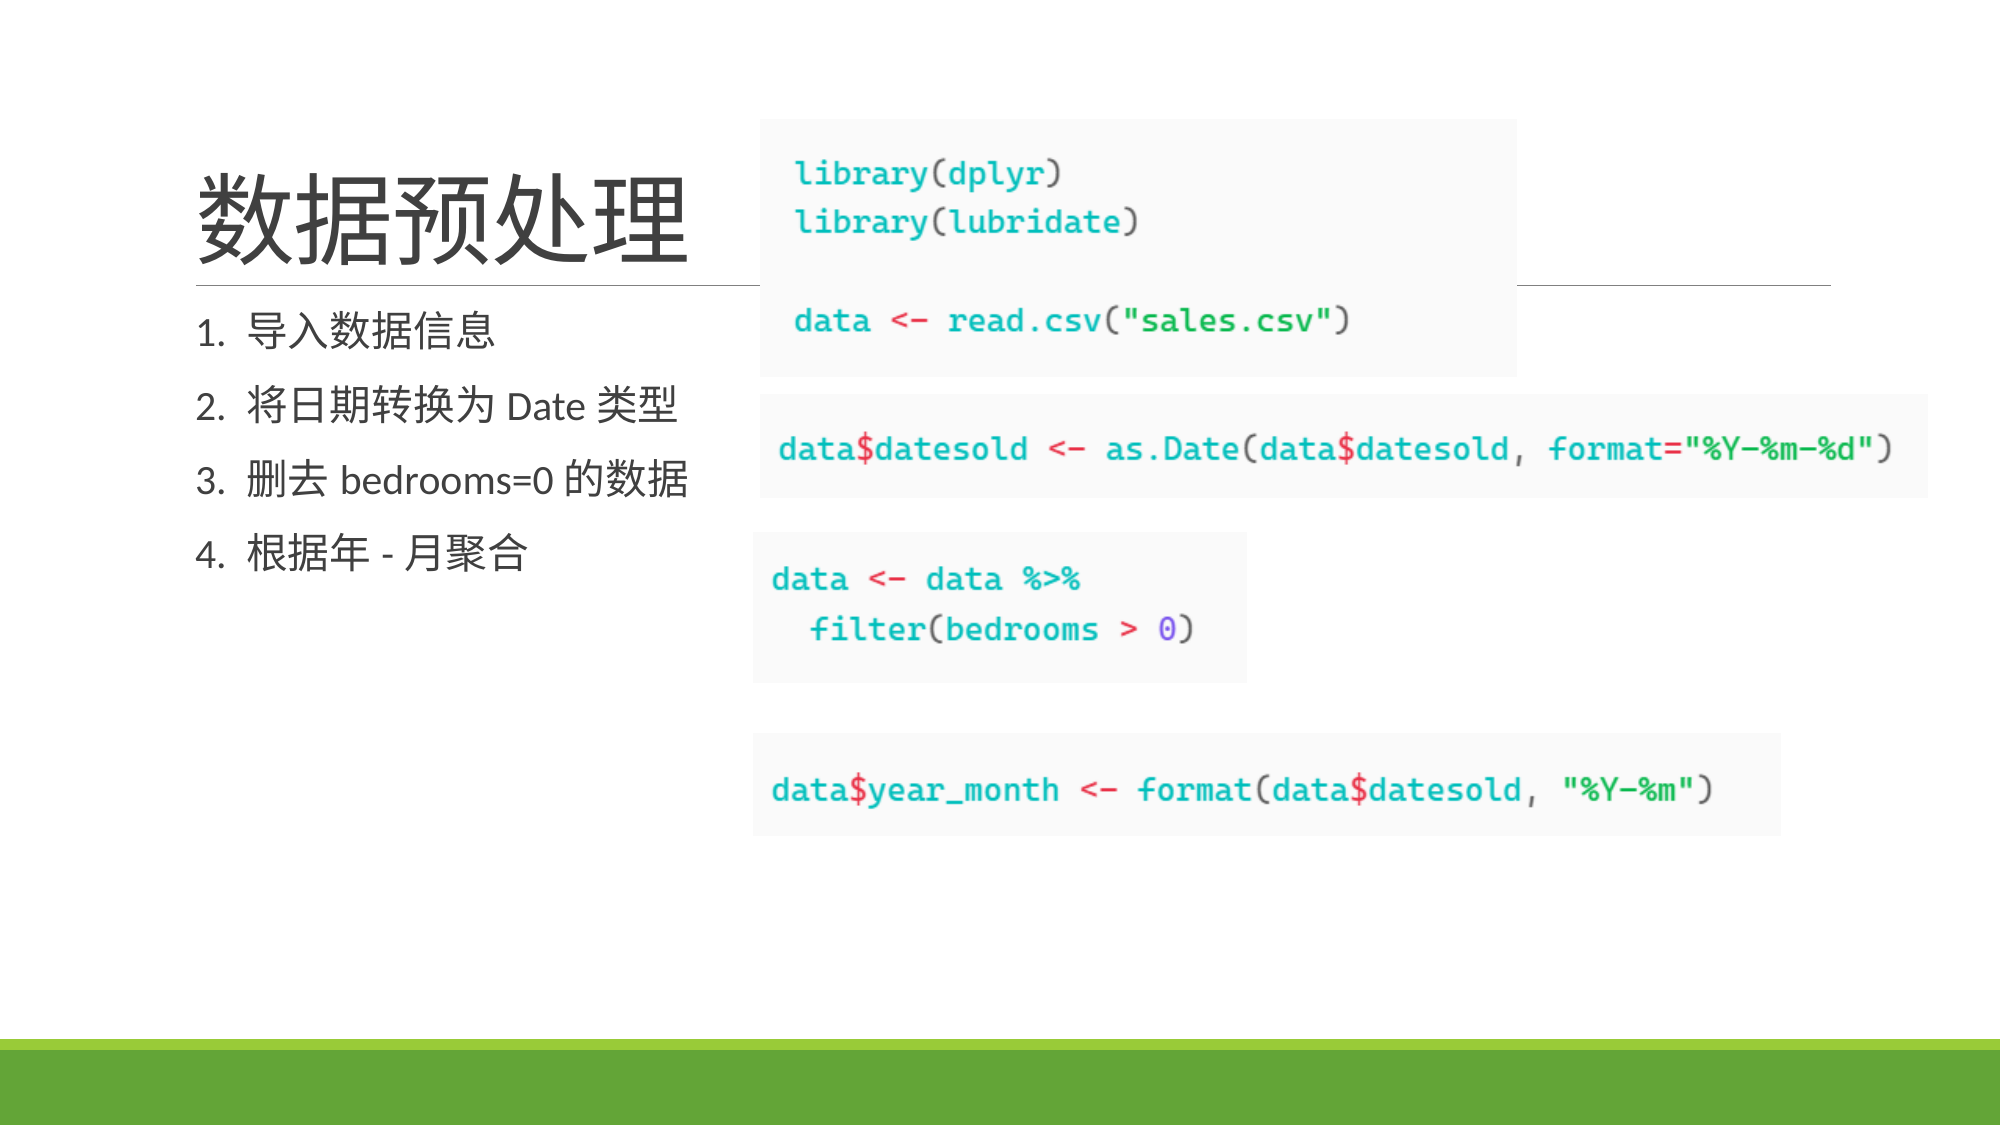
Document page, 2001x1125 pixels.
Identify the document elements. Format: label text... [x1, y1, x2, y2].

list 1. 导入数据信息 2. 将日期转换为Date类型 3. 删去bedrooms=0的数据 4. 根据年-月聚合 [180, 302, 1830, 963]
title 数据预处理 [180, 47, 1830, 285]
picture [759, 118, 1518, 378]
picture [759, 394, 1928, 499]
picture [753, 532, 1247, 684]
picture [753, 733, 1781, 836]
